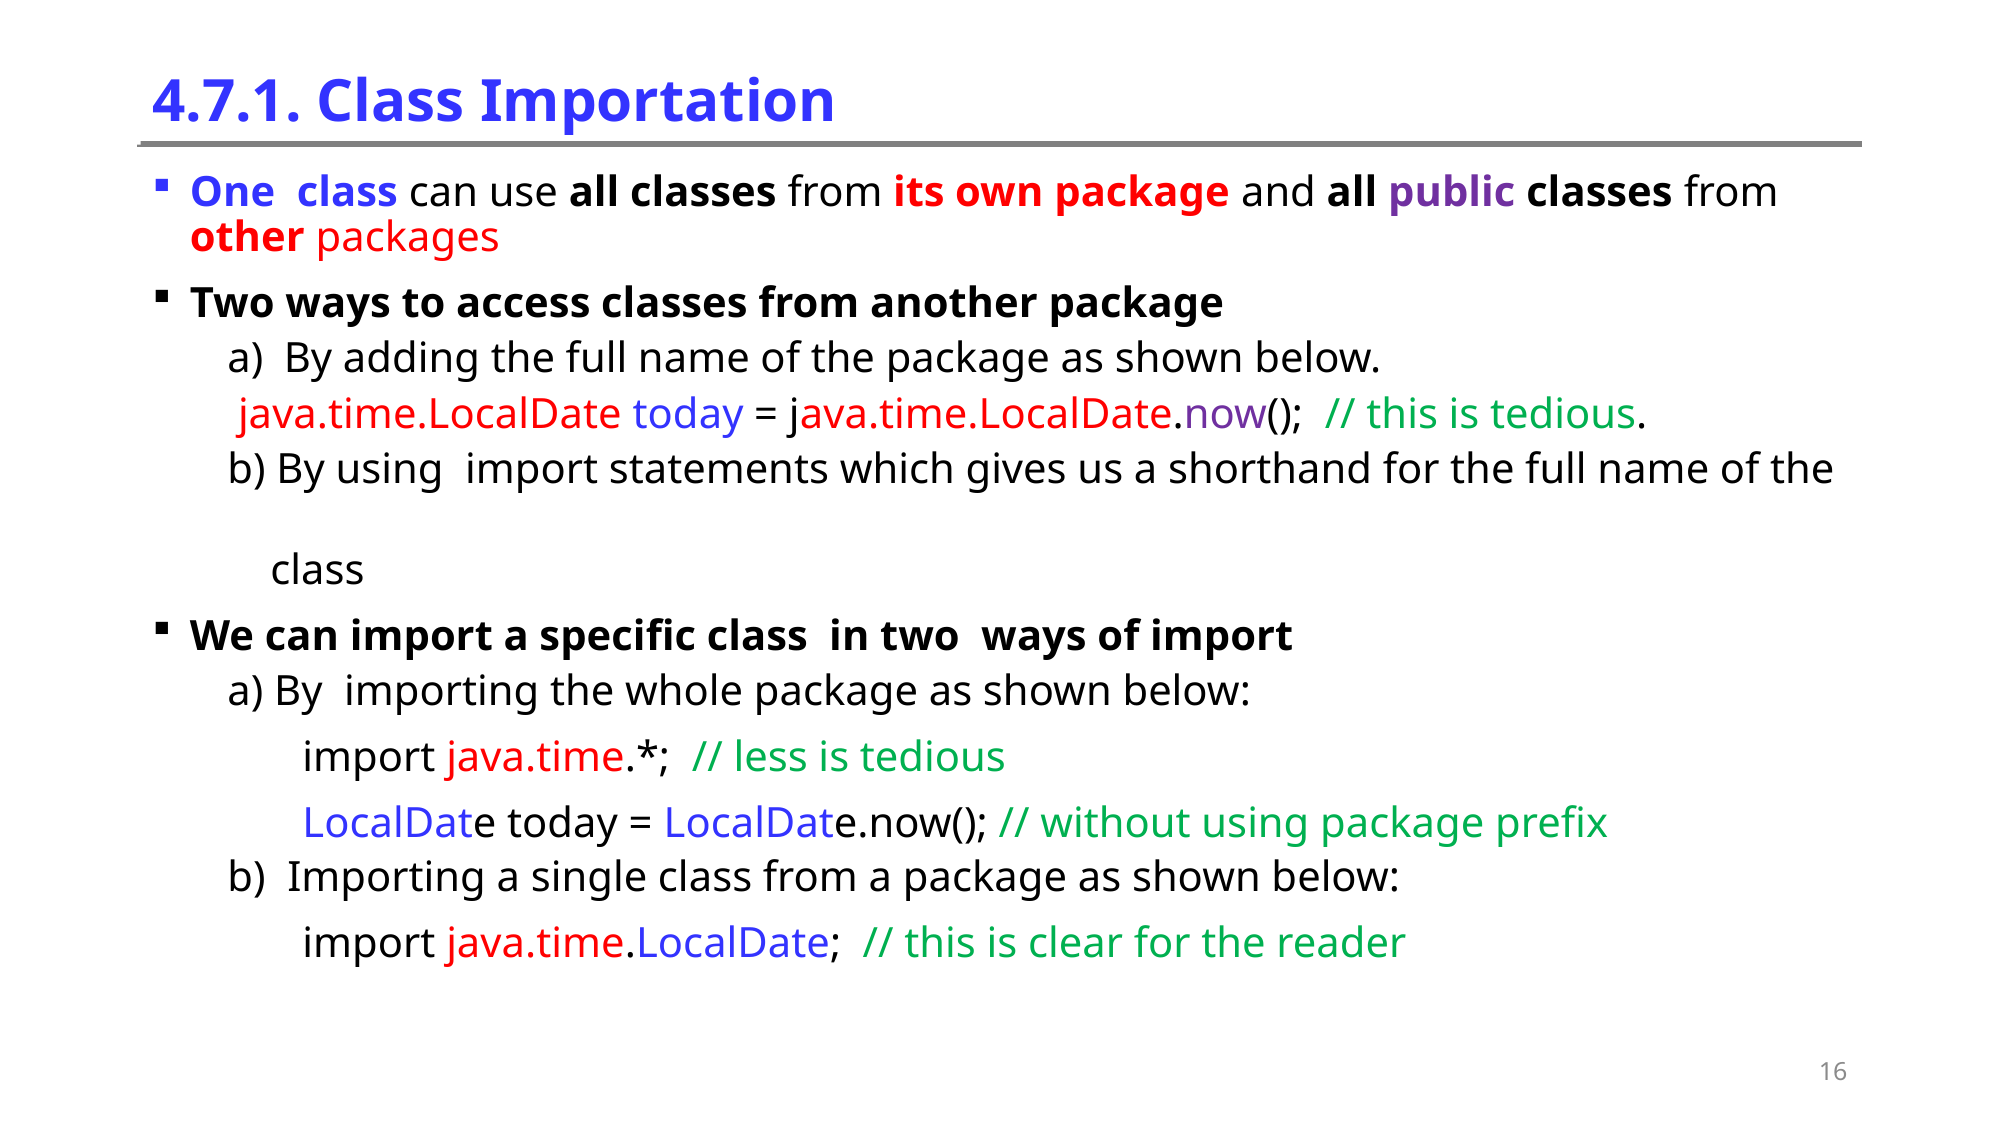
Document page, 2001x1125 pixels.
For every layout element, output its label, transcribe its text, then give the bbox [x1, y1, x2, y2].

list One class can use all classes from its own package and all public classes from other packages Two ways to access classes from another package By adding the full name of the package as shown below. java.time.LocalDate today = java.time.LocalDate.now(); // this is tedious. b) By using import statements which gives us a shorthand for the full name of the class We can import a specific class in two ways of import a) By importing the whole package as shown below: import java.time.*; // less is tedious LocalDate today = LocalDate.now(); // without using package prefix b) Importing a single class from a package as shown below: import java.time.LocalDate; // this is clear for the reader [137, 162, 1863, 1043]
slide_number 16 [1412, 1042, 1863, 1103]
title 4.7.1. Class Importation [137, 59, 1863, 145]
